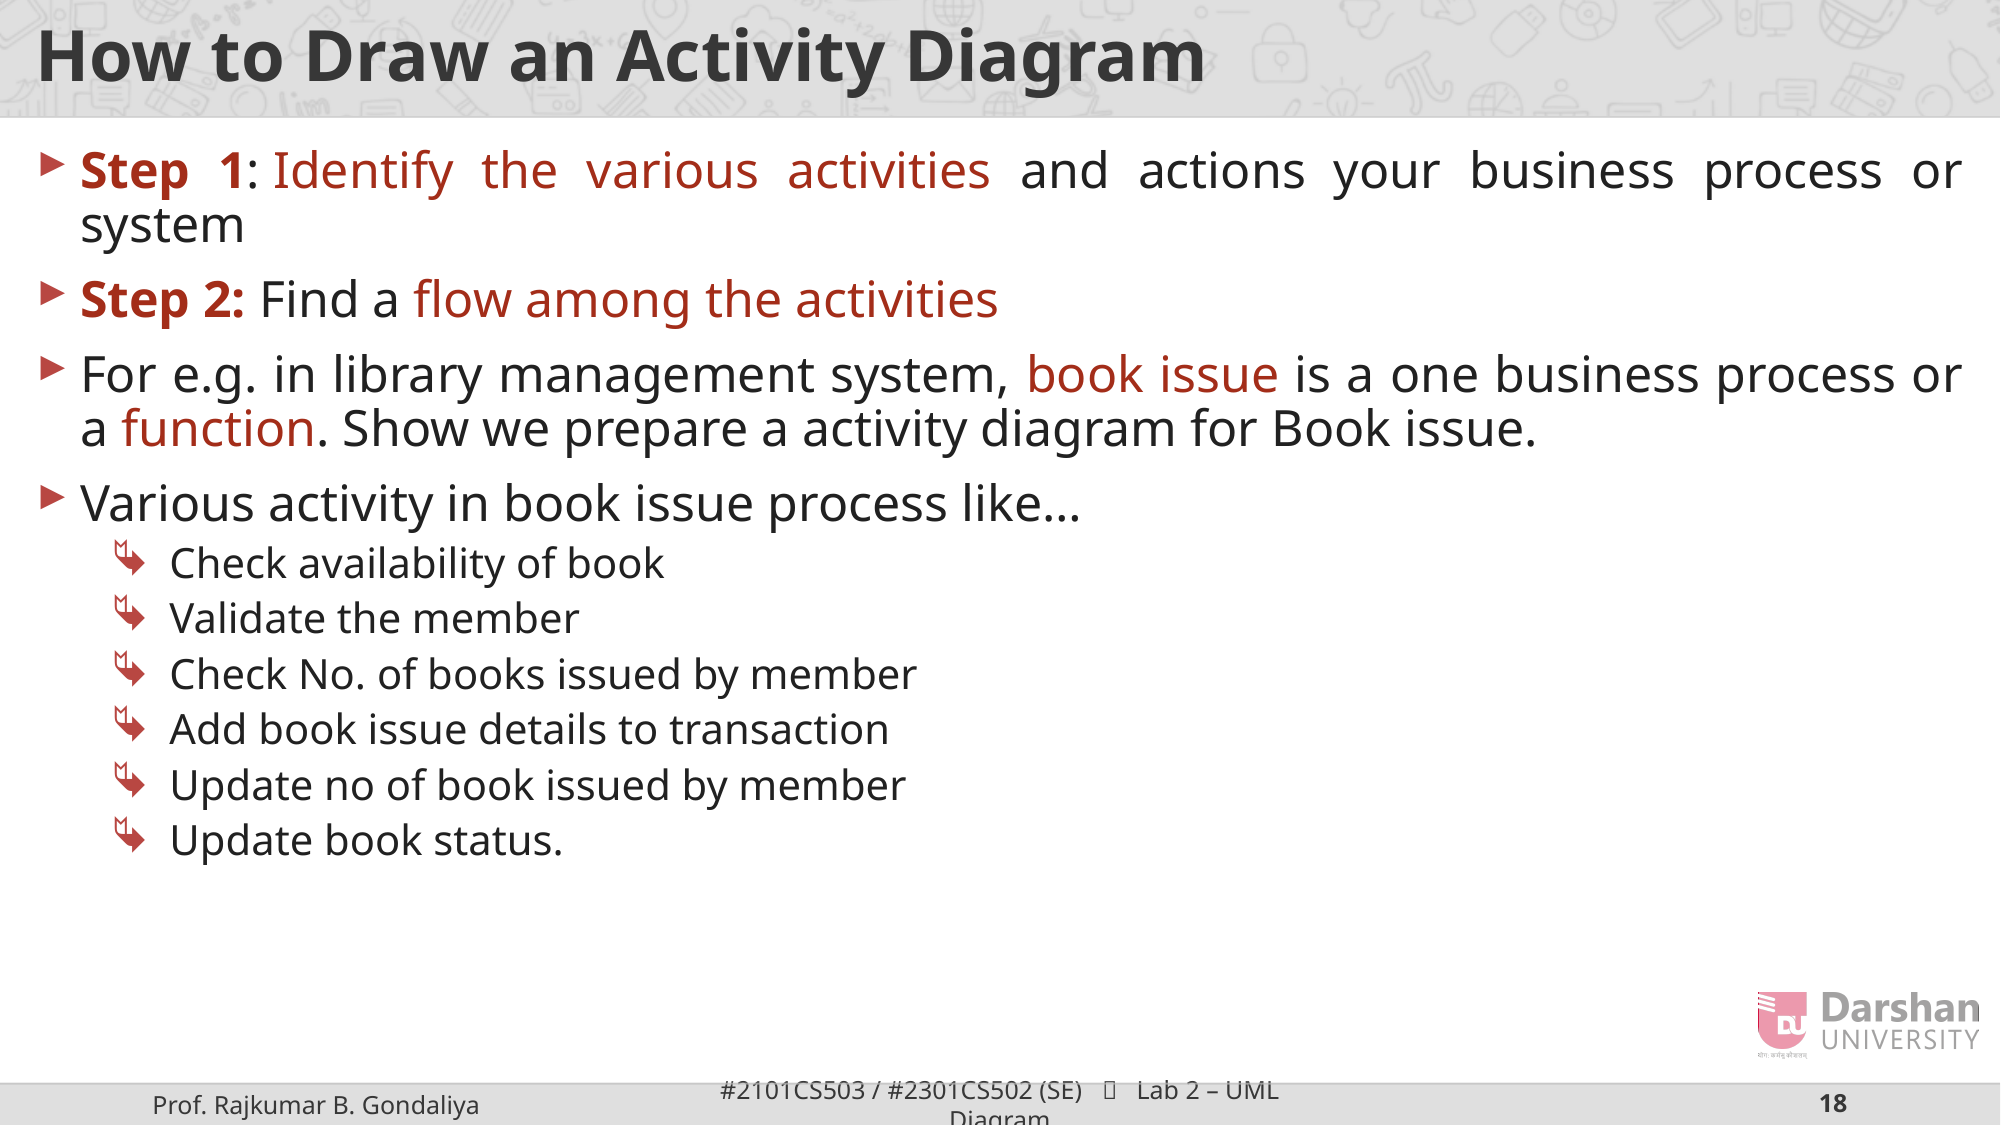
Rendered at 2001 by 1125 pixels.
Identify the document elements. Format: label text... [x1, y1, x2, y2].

title How to Draw an Activity Diagram [0, 0, 2000, 117]
list Step 1: Identify the various activities and actions your business process or system Step 2: Find a flow among the activities For e.g. in library management system, book issue is a one business process or a function. Show we prepare a activity diagram for Book issue. Various activity in book issue process like… Check availability of book Validate the member Check No. of books issued by member Add book issue details to transaction Update no of book issued by member Update book status. [21, 138, 1979, 939]
text_box turn off / shut-down [1758, 992, 1979, 1059]
